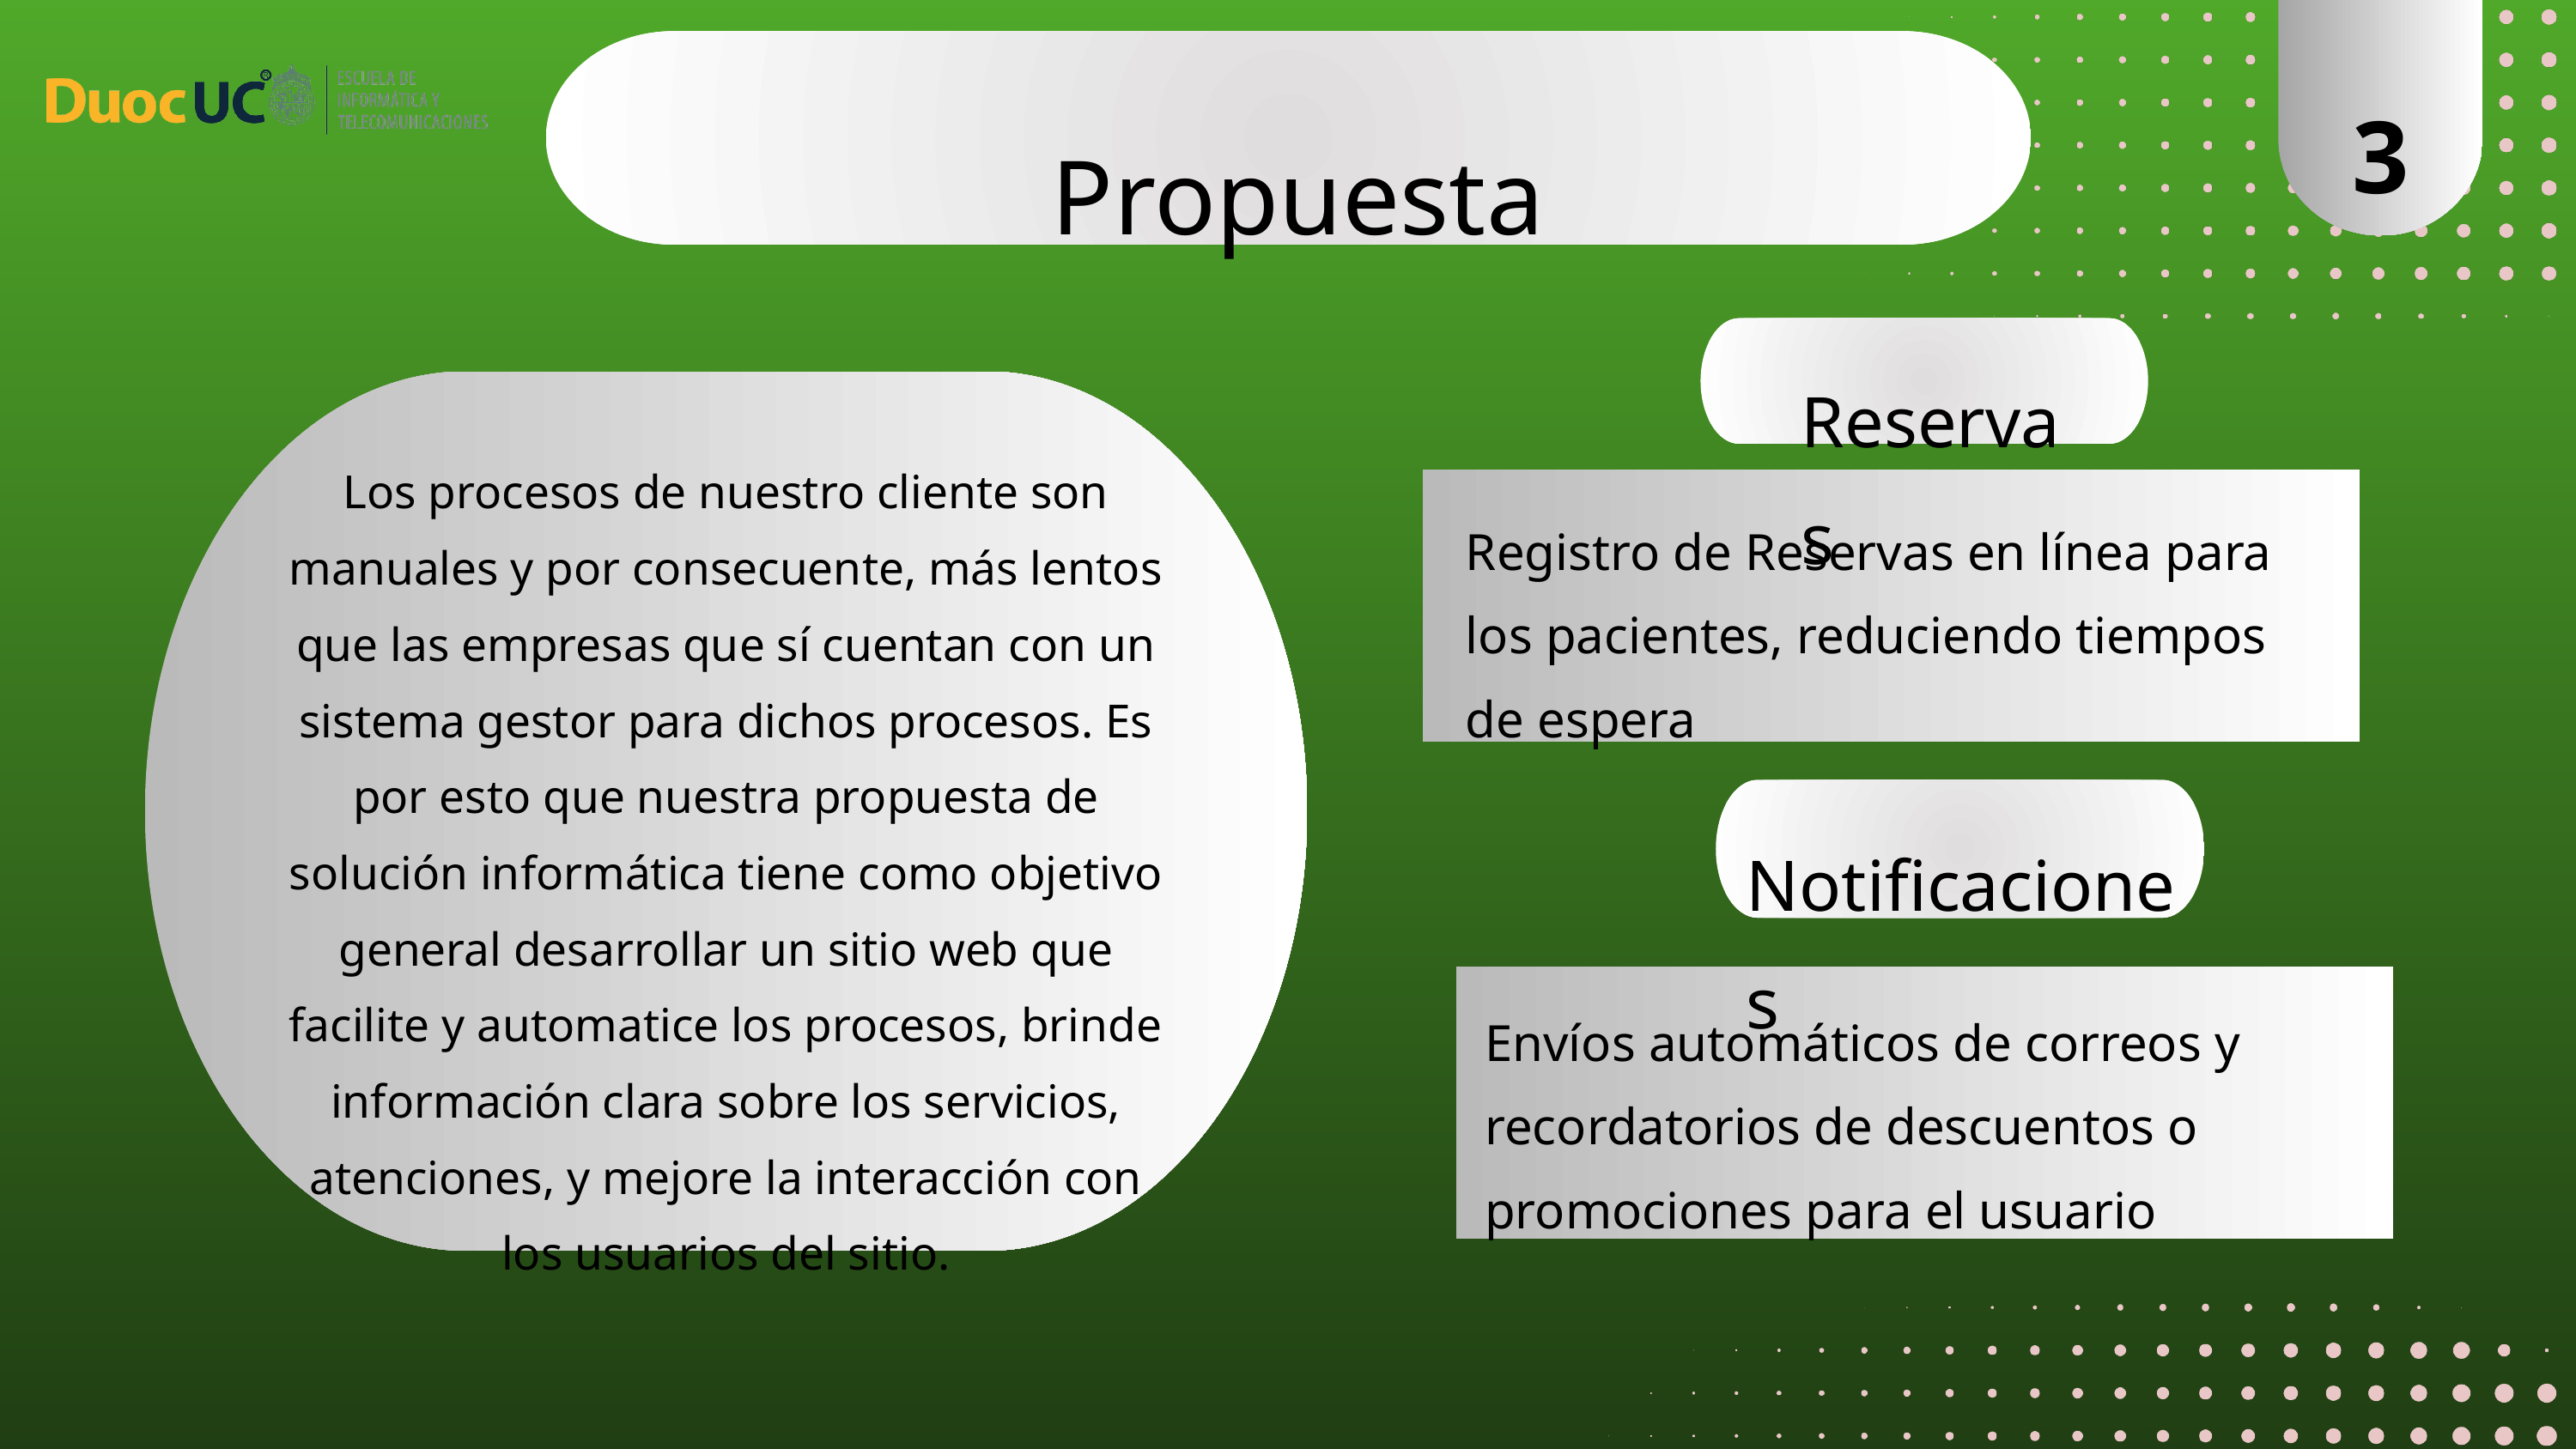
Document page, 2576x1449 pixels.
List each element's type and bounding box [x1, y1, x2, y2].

text_box [144, 295, 1308, 1252]
text_box [545, 8, 2032, 246]
text_box [2269, 0, 2491, 236]
text_box [1455, 940, 2393, 1240]
text_box [1422, 443, 2360, 743]
text_box [1715, 764, 2215, 919]
text_box [1700, 304, 2149, 445]
text_box [0, 0, 2576, 1449]
picture [44, 0, 488, 320]
